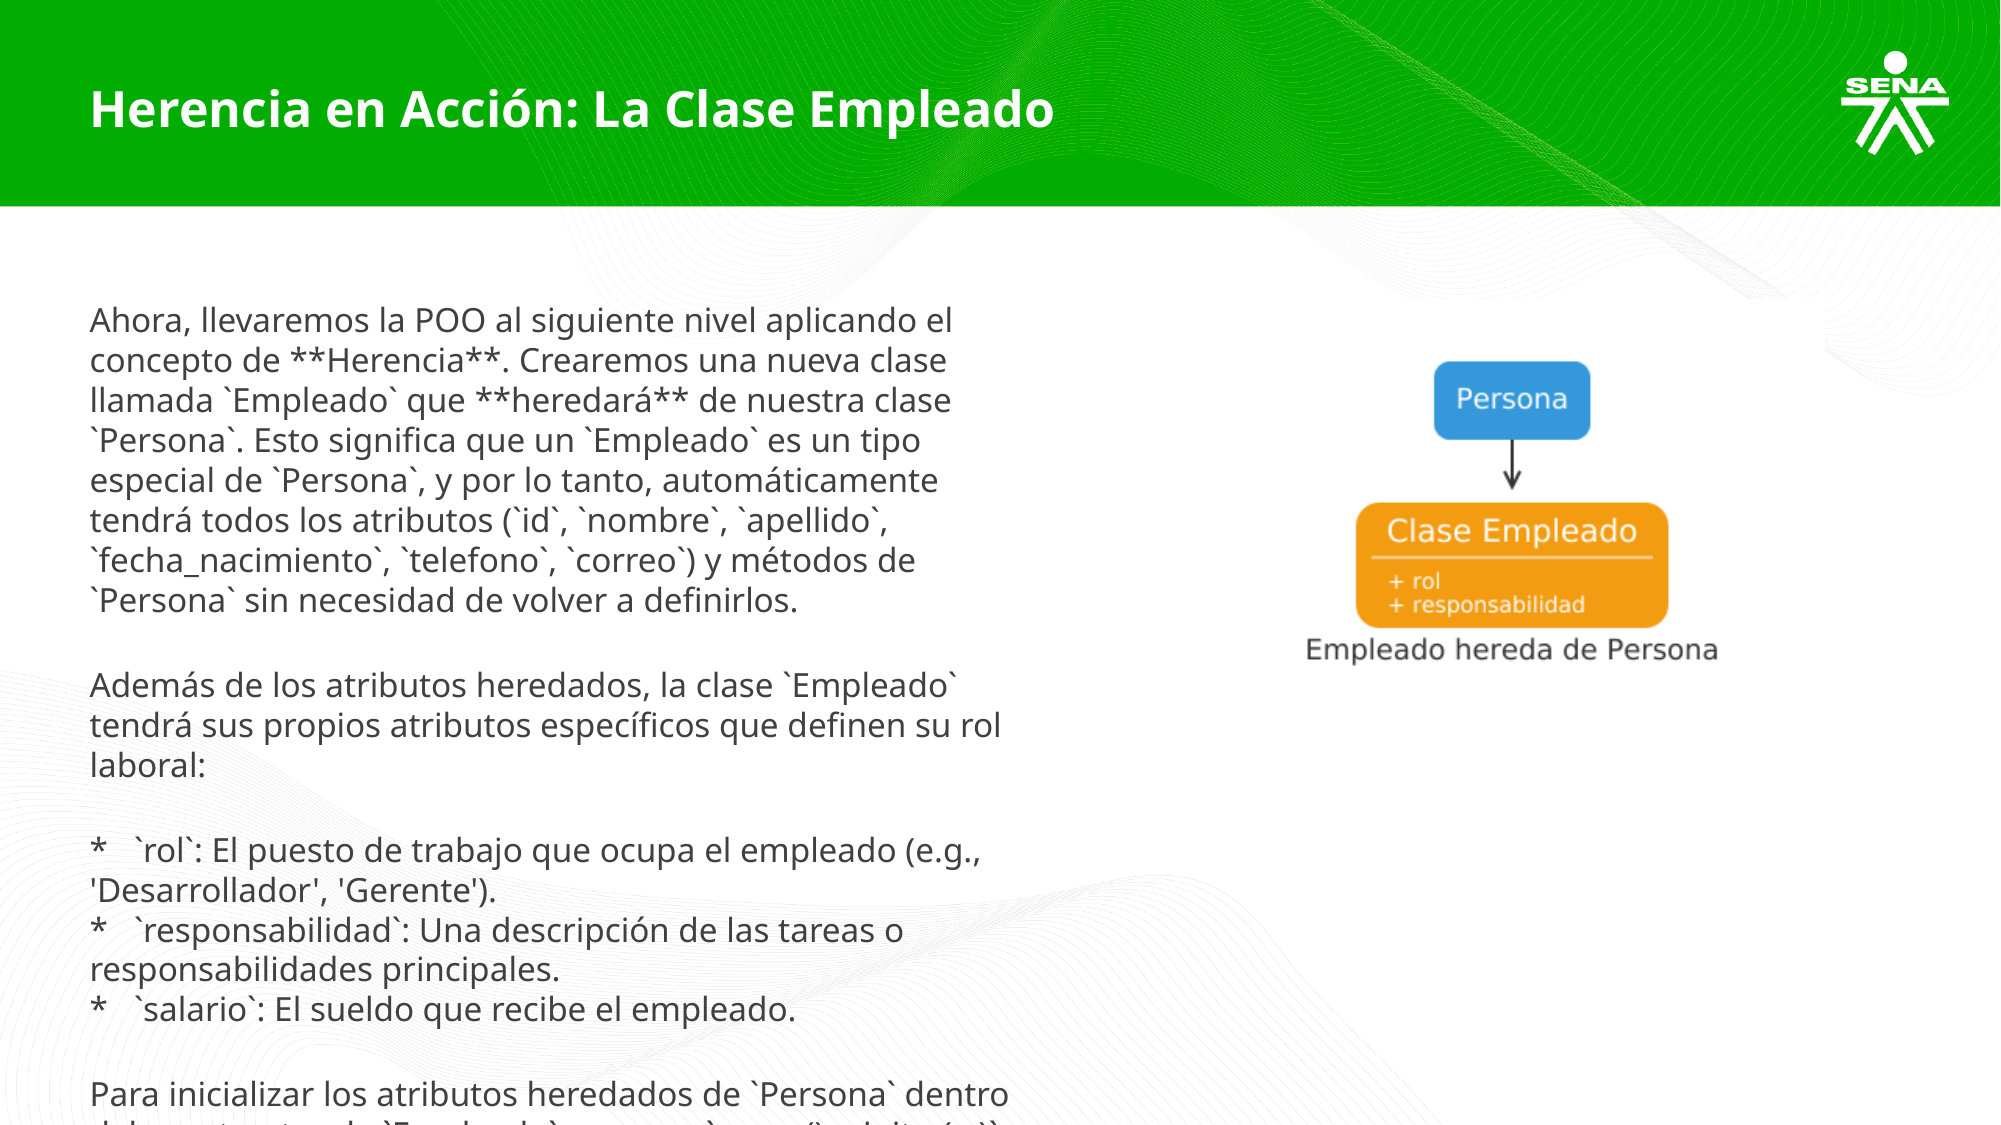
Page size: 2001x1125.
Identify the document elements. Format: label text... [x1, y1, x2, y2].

text_box Herencia en Acción: La Clase Empleado [74, 68, 1685, 155]
text_box Ahora, llevaremos la POO al siguiente nivel aplicando el concepto de **Herencia**. Crearemos una nueva clase llamada `Empleado` que **heredará** de nuestra clase `Persona`. Esto significa que un `Empleado` es un tipo especial de `Persona`, y por lo tanto, automáticamente tendrá todos los atributos (`id`, `nombre`, `apellido`, `fecha_nacimiento`, `telefono`, `correo`) y métodos de `Persona` sin necesidad de volver a definirlos. Además de los atributos heredados, la clase `Empleado` tendrá sus propios atributos específicos que definen su rol laboral: * `rol`: El puesto de trabajo que ocupa el empleado (e.g., 'Desarrollador', 'Gerente'). * `responsabilidad`: Una descripción de las tareas o responsabilidades principales. * `salario`: El sueldo que recibe el empleado. Para inicializar los atributos heredados de `Persona` dentro del constructor de `Empleado`, usamos `super().__init__(...)`. Esto llama al constructor de la clase padre (`Persona`) y le pasa los atributos necesarios, manteniendo el código organizado y evitando duplicidades. [74, 292, 1050, 1125]
picture [0, 0, 2001, 1125]
